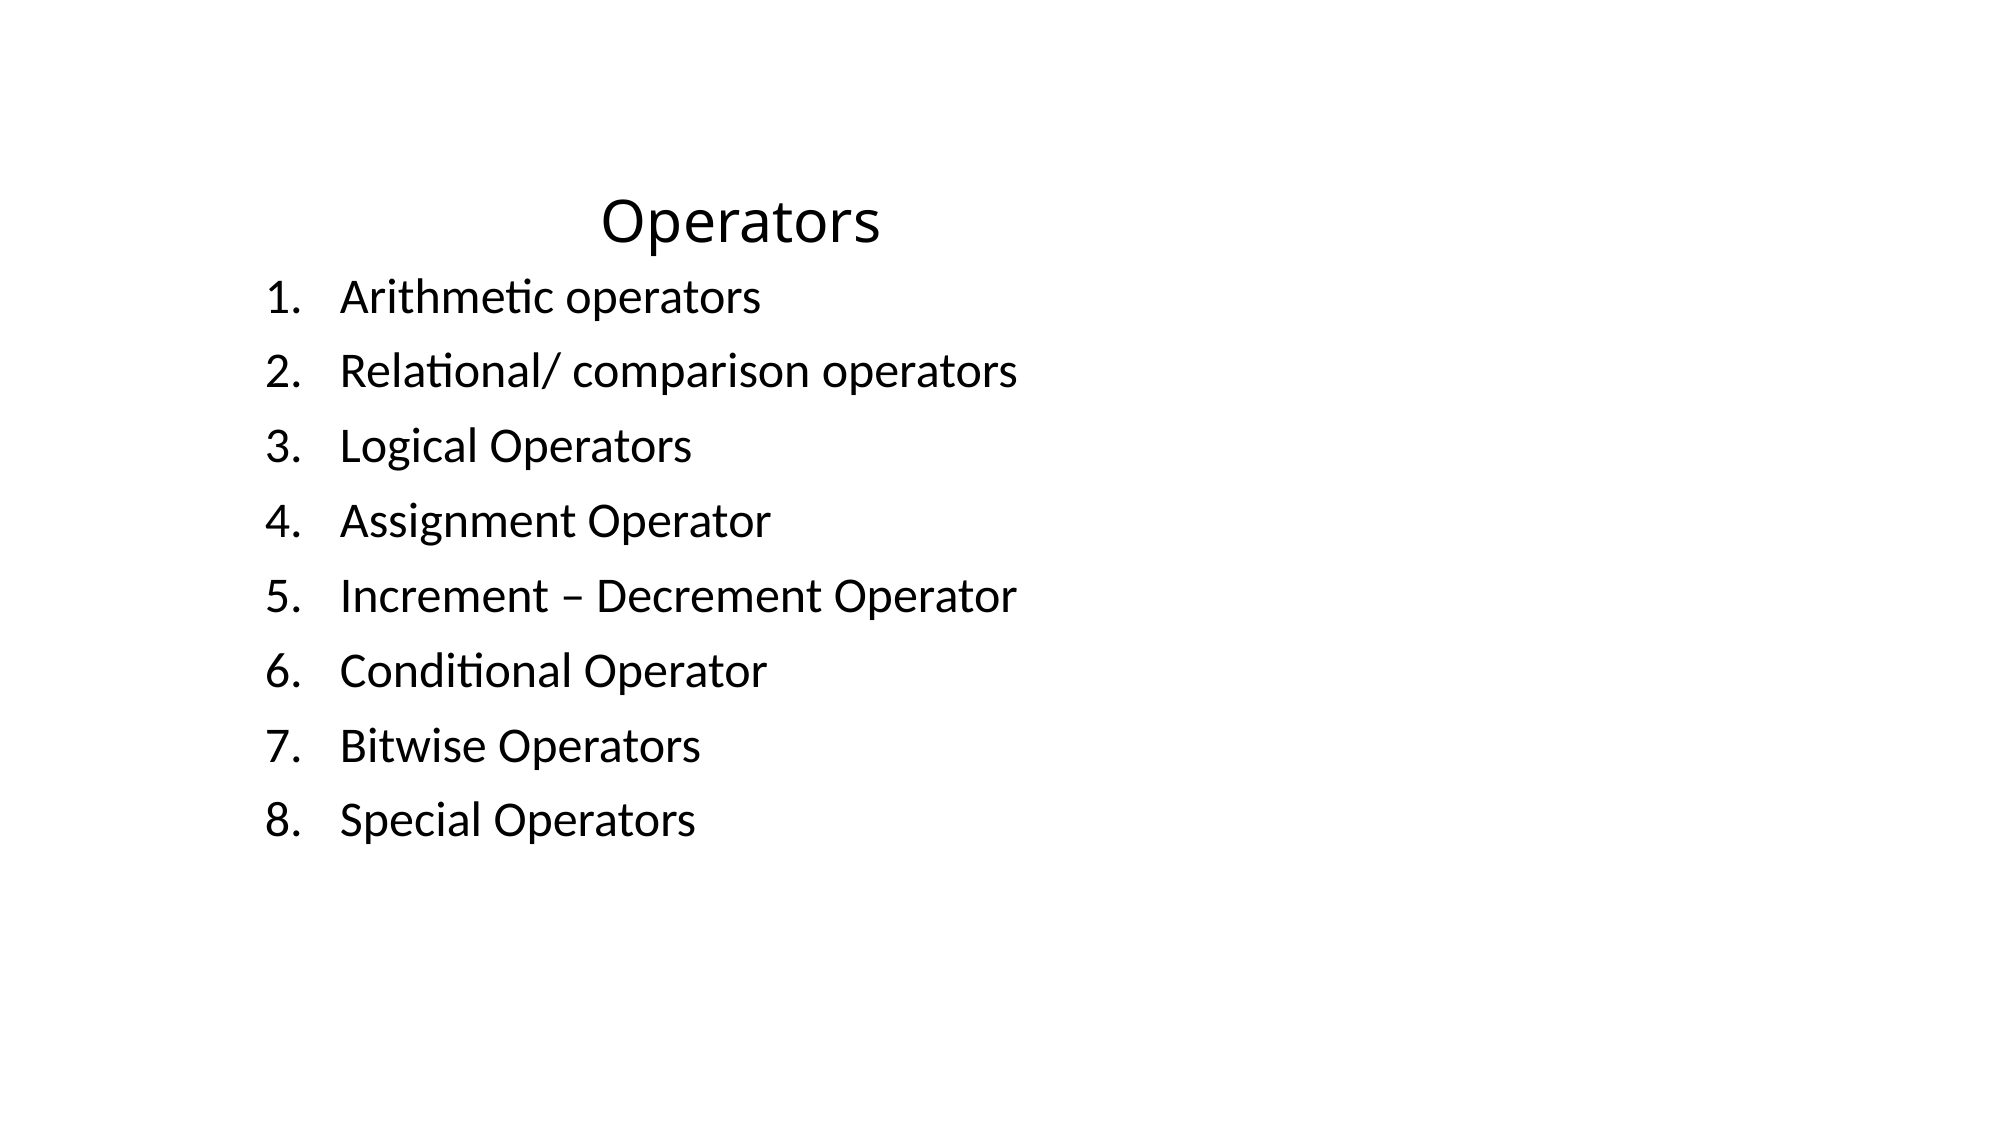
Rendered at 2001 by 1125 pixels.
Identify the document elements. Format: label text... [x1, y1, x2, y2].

title Operators [249, 184, 1233, 262]
subtitle Arithmetic operators Relational/ comparison operators Logical Operators Assignment Operator Increment – Decrement Operator Conditional Operator Bitwise Operators Special Operators [249, 262, 1750, 863]
